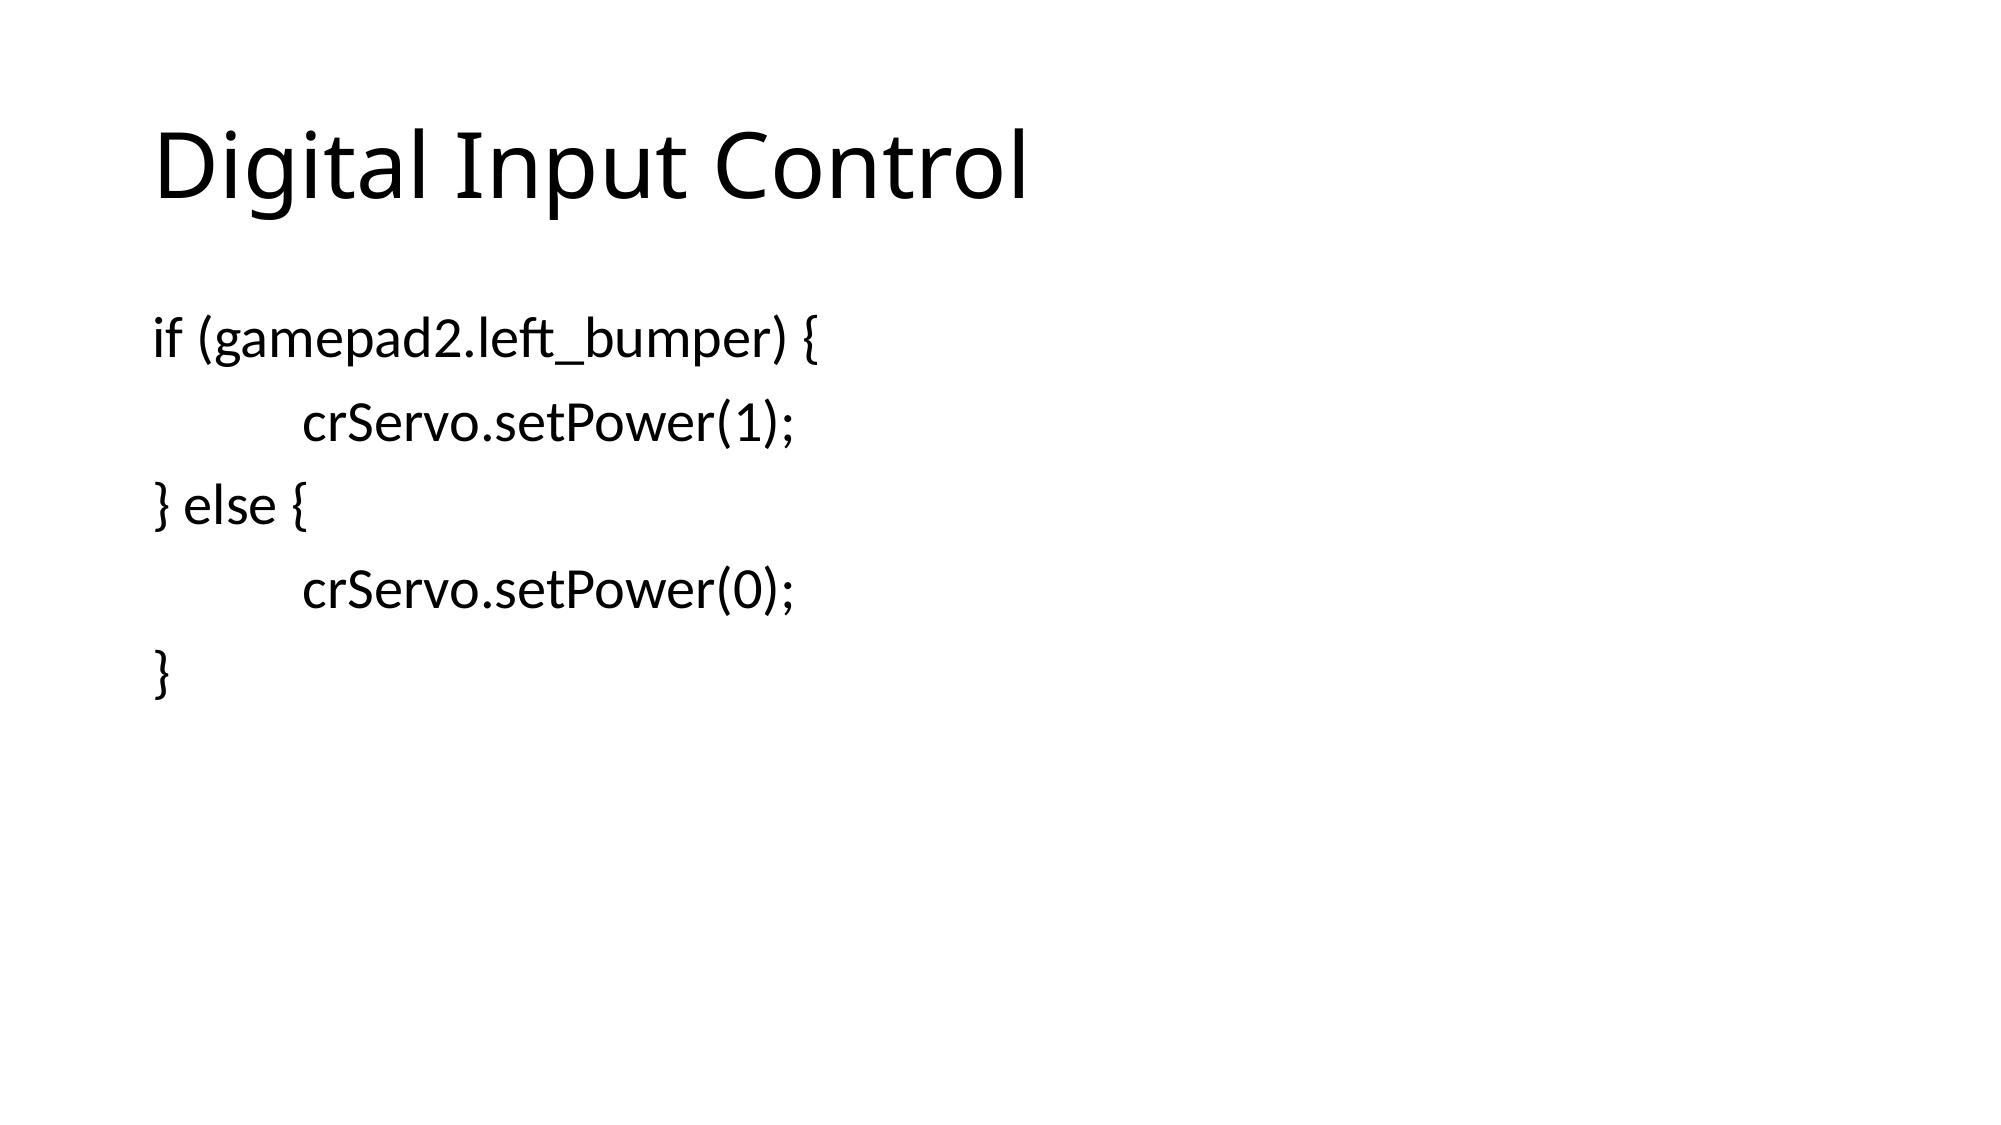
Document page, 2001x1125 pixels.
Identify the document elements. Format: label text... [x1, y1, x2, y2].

list if (gamepad2.left_bumper) { crServo.setPower(1); } else { crServo.setPower(0); } [137, 299, 1863, 1014]
title Digital Input Control [137, 59, 1863, 278]
